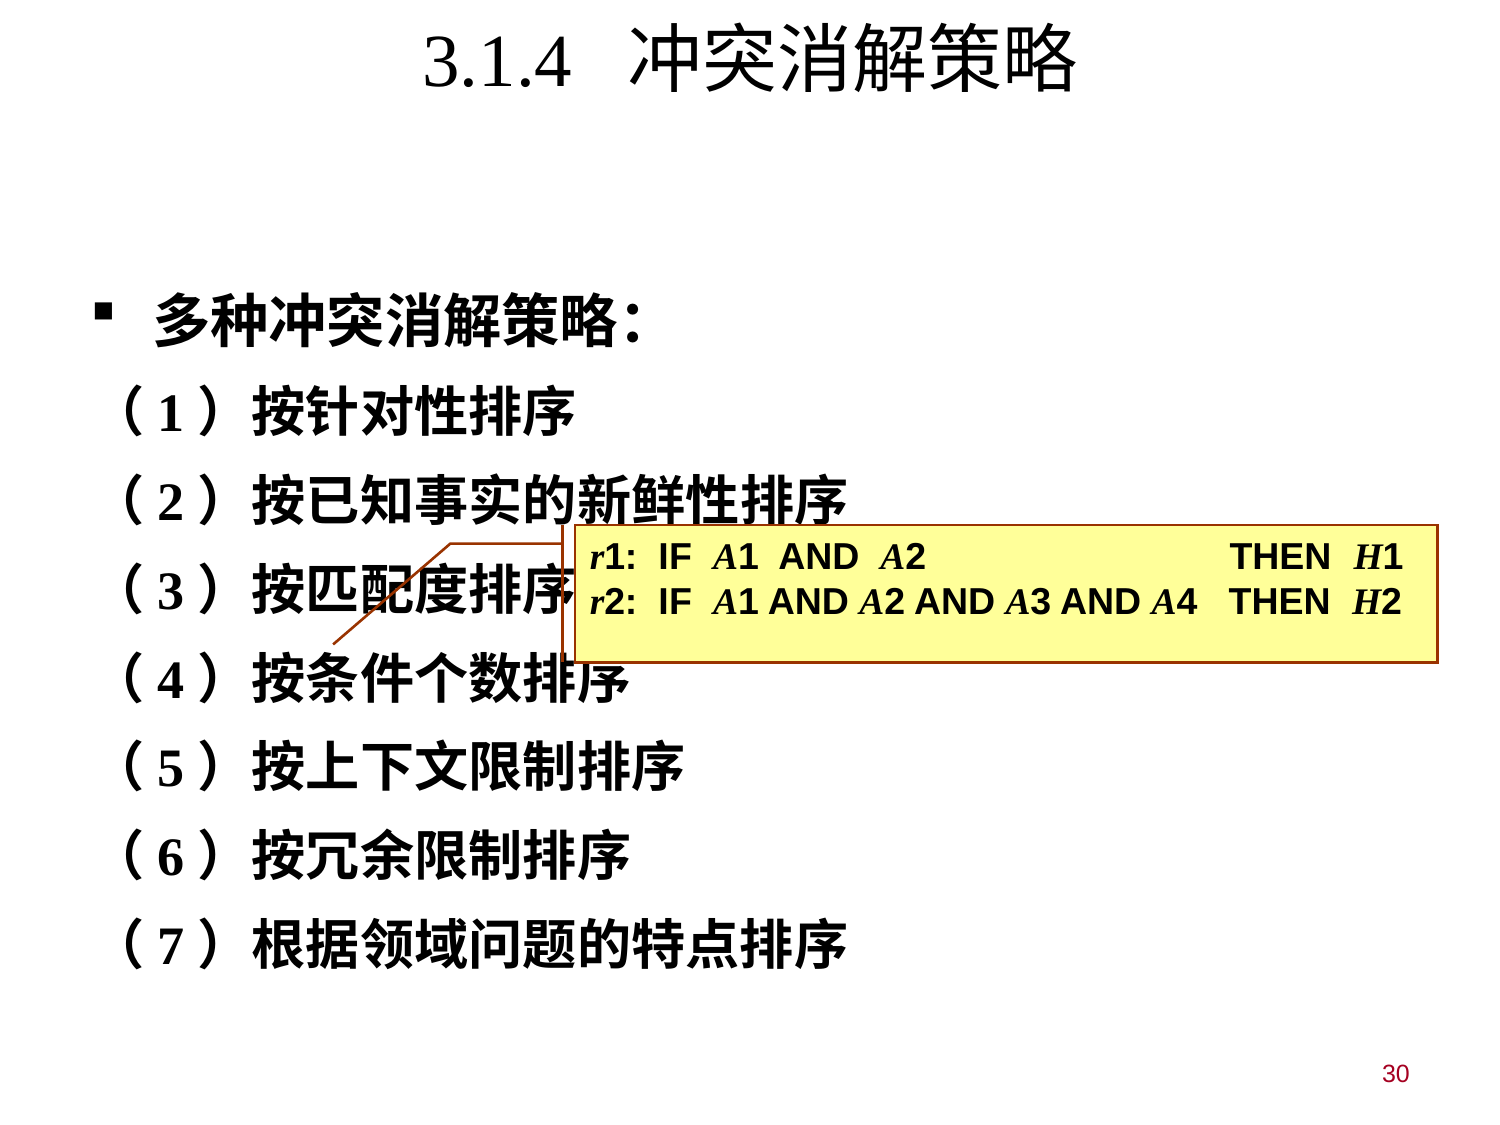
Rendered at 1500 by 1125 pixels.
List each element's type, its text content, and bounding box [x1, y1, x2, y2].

title 3.1.4 冲突消解策略 [75, 0, 1425, 150]
text_box r1: IF A1 AND A2 THEN H1 r2: IF A1 AND A2 AND A3 AND A4 THEN H2 [575, 524, 1438, 663]
slide_number 30 [1074, 1042, 1425, 1103]
list 多种冲突消解策略： （1）按针对性排序 （2）按已知事实的新鲜性排序 （3）按匹配度排序 （4）按条件个数排序 （5）按上下文限制排序 （6）按冗余限制排序 （7）根据领域问题的特点排序 [75, 262, 1425, 1005]
